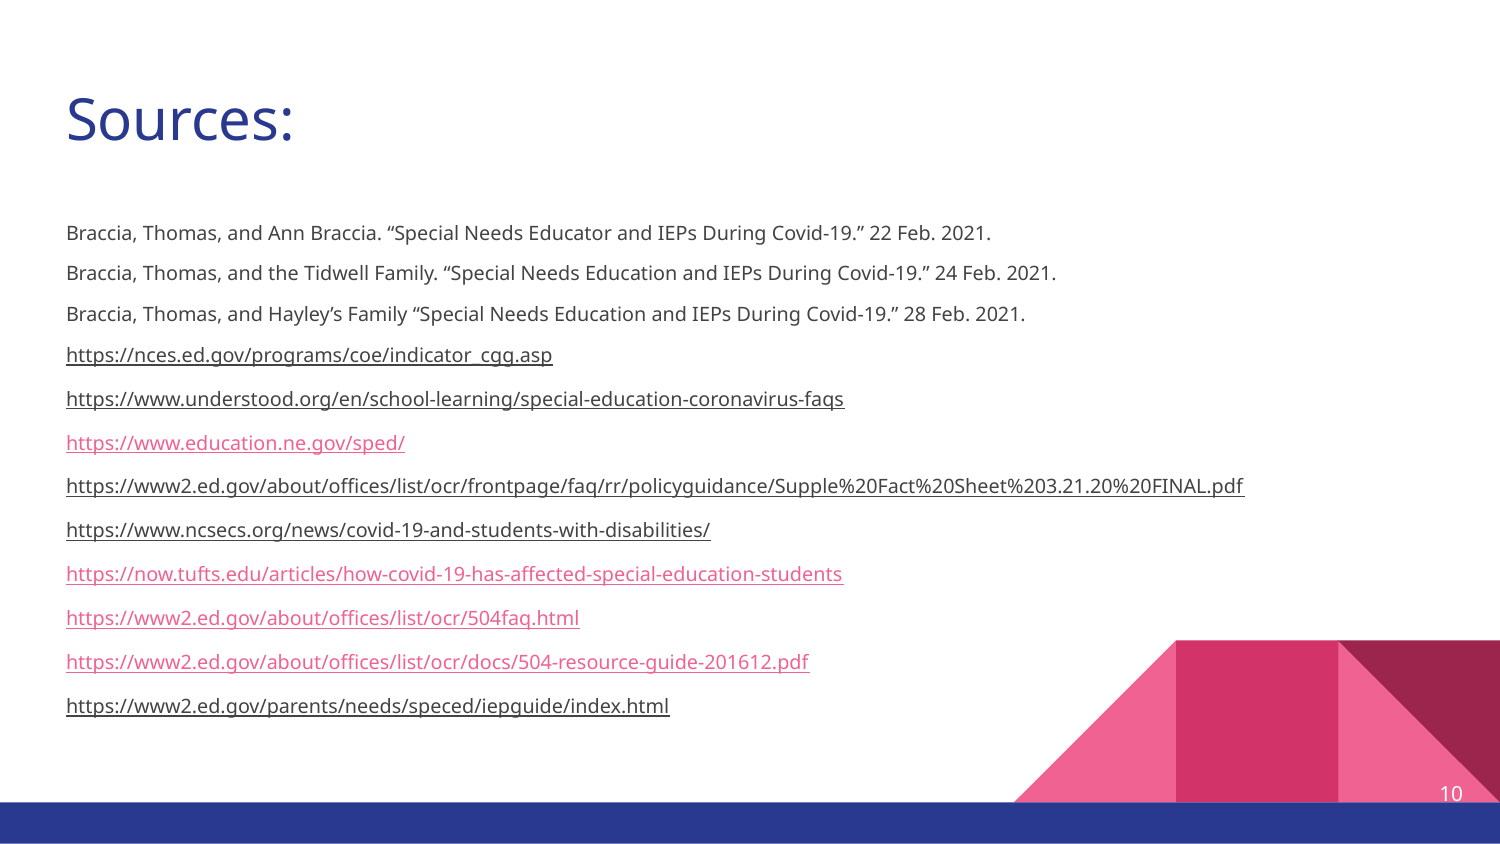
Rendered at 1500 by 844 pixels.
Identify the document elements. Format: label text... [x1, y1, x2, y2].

slide_number ‹#› [1387, 762, 1478, 828]
list Braccia, Thomas, and Ann Braccia. “Special Needs Educator and IEPs During Covid-19.” 22 Feb. 2021. Braccia, Thomas, and the Tidwell Family. “Special Needs Education and IEPs During Covid-19.” 24 Feb. 2021. Braccia, Thomas, and Hayley’s Family “Special Needs Education and IEPs During Covid-19.” 28 Feb. 2021. https://nces.ed.gov/programs/coe/indicator_cgg.asp https://www.understood.org/en/school-learning/special-education-coronavirus-faqs https://www.education.ne.gov/sped/ https://www2.ed.gov/about/offices/list/ocr/frontpage/faq/rr/policyguidance/Supple%20Fact%20Sheet%203.21.20%20FINAL.pdf https://www.ncsecs.org/news/covid-19-and-students-with-disabilities/ https://now.tufts.edu/articles/how-covid-19-has-affected-special-education-students https://www2.ed.gov/about/offices/list/ocr/504faq.html https://www2.ed.gov/about/offices/list/ocr/docs/504-resource-guide-201612.pdf https://www2.ed.gov/parents/needs/speced/iepguide/index.html [51, 201, 1449, 750]
title Sources: [51, 67, 1449, 167]
